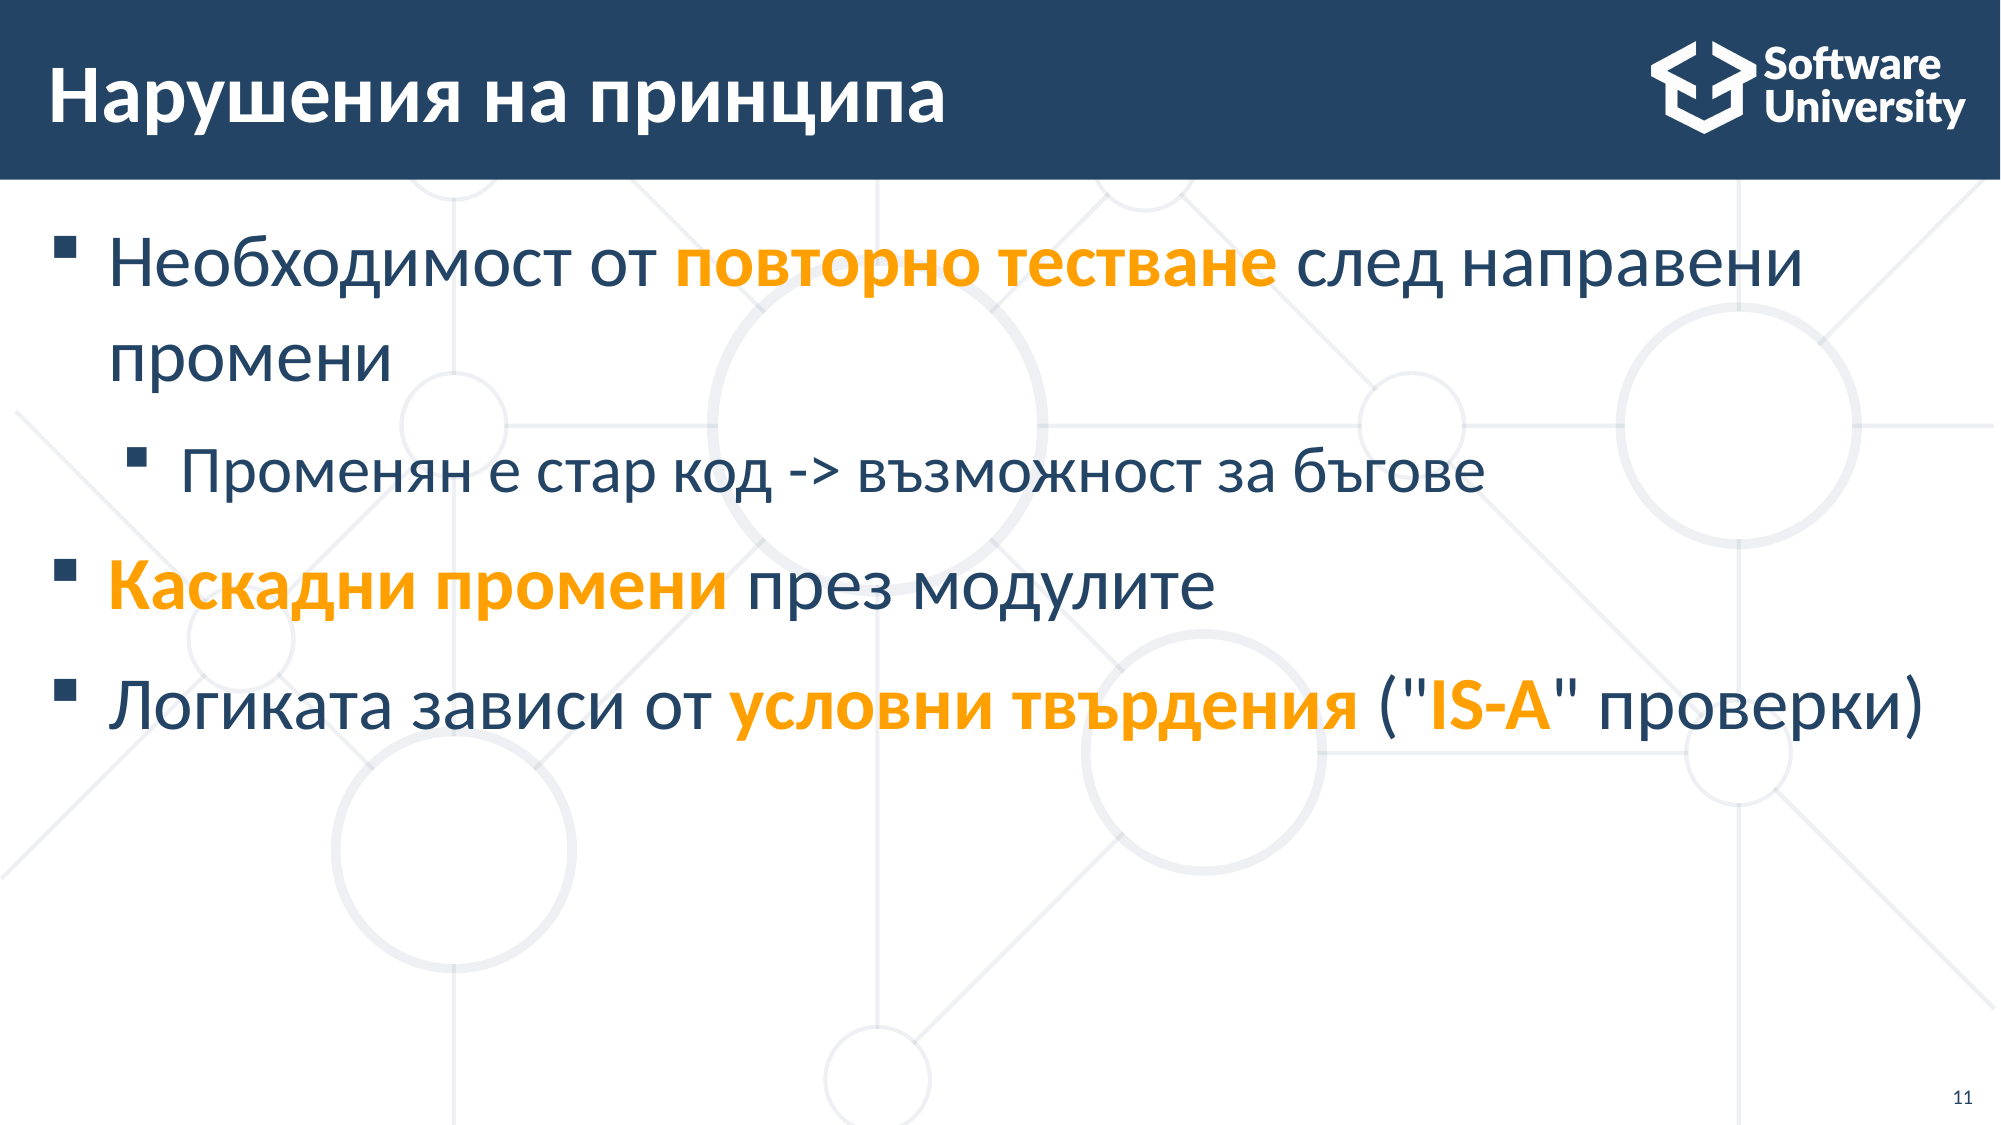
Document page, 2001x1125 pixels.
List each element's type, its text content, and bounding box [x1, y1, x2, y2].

picture [1651, 41, 1966, 134]
slide_number 11 [1927, 1067, 1989, 1117]
list Необходимост от повторно тестване след направени промени Променян е стар код -> възможност за бъгове Каскадни промени през модулите Логиката зависи от условни твърдения ("IS-A" проверки) [31, 201, 2000, 1109]
title Нарушения на принципа [31, 16, 1625, 162]
